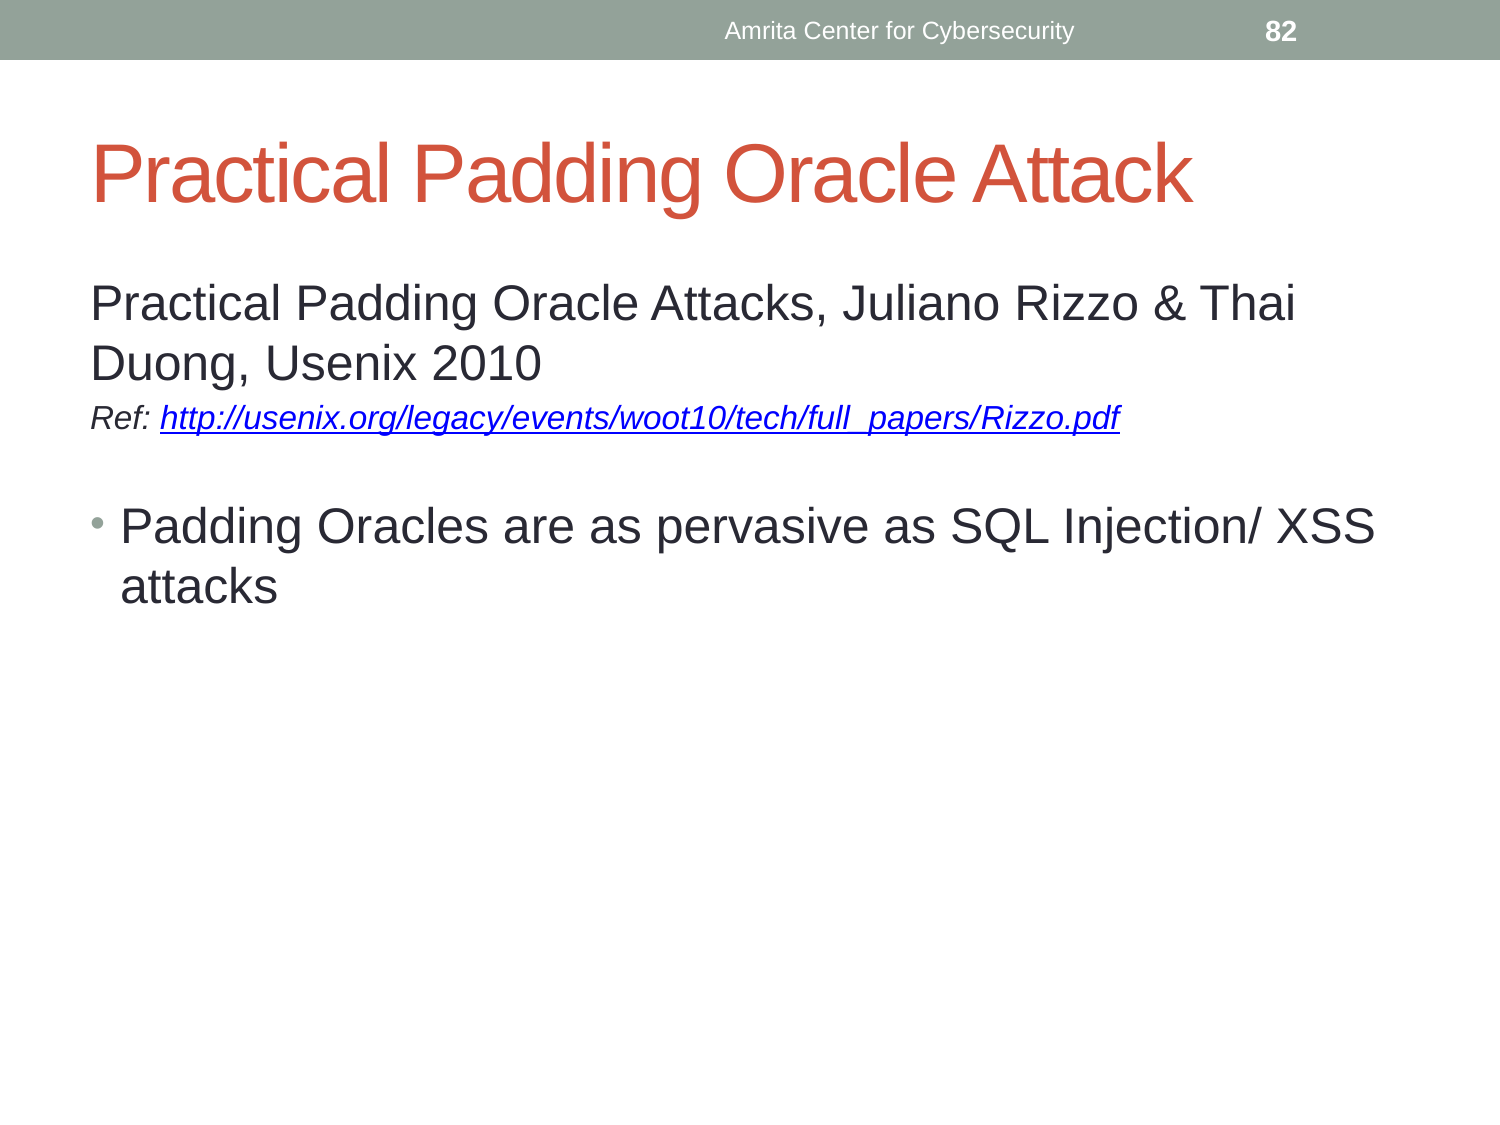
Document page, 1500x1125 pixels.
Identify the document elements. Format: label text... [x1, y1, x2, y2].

list Practical Padding Oracle Attacks, Juliano Rizzo & Thai Duong, Usenix 2010 Ref: http://usenix.org/legacy/events/woot10/tech/full_papers/Rizzo.pdf Padding Oracles are as pervasive as SQL Injection/ XSS attacks [75, 262, 1425, 1063]
footer Amrita Center for Cybersecurity [562, 3, 1238, 57]
title Practical Padding Oracle Attack [75, 87, 1425, 250]
slide_number 82 [1250, 3, 1425, 57]
